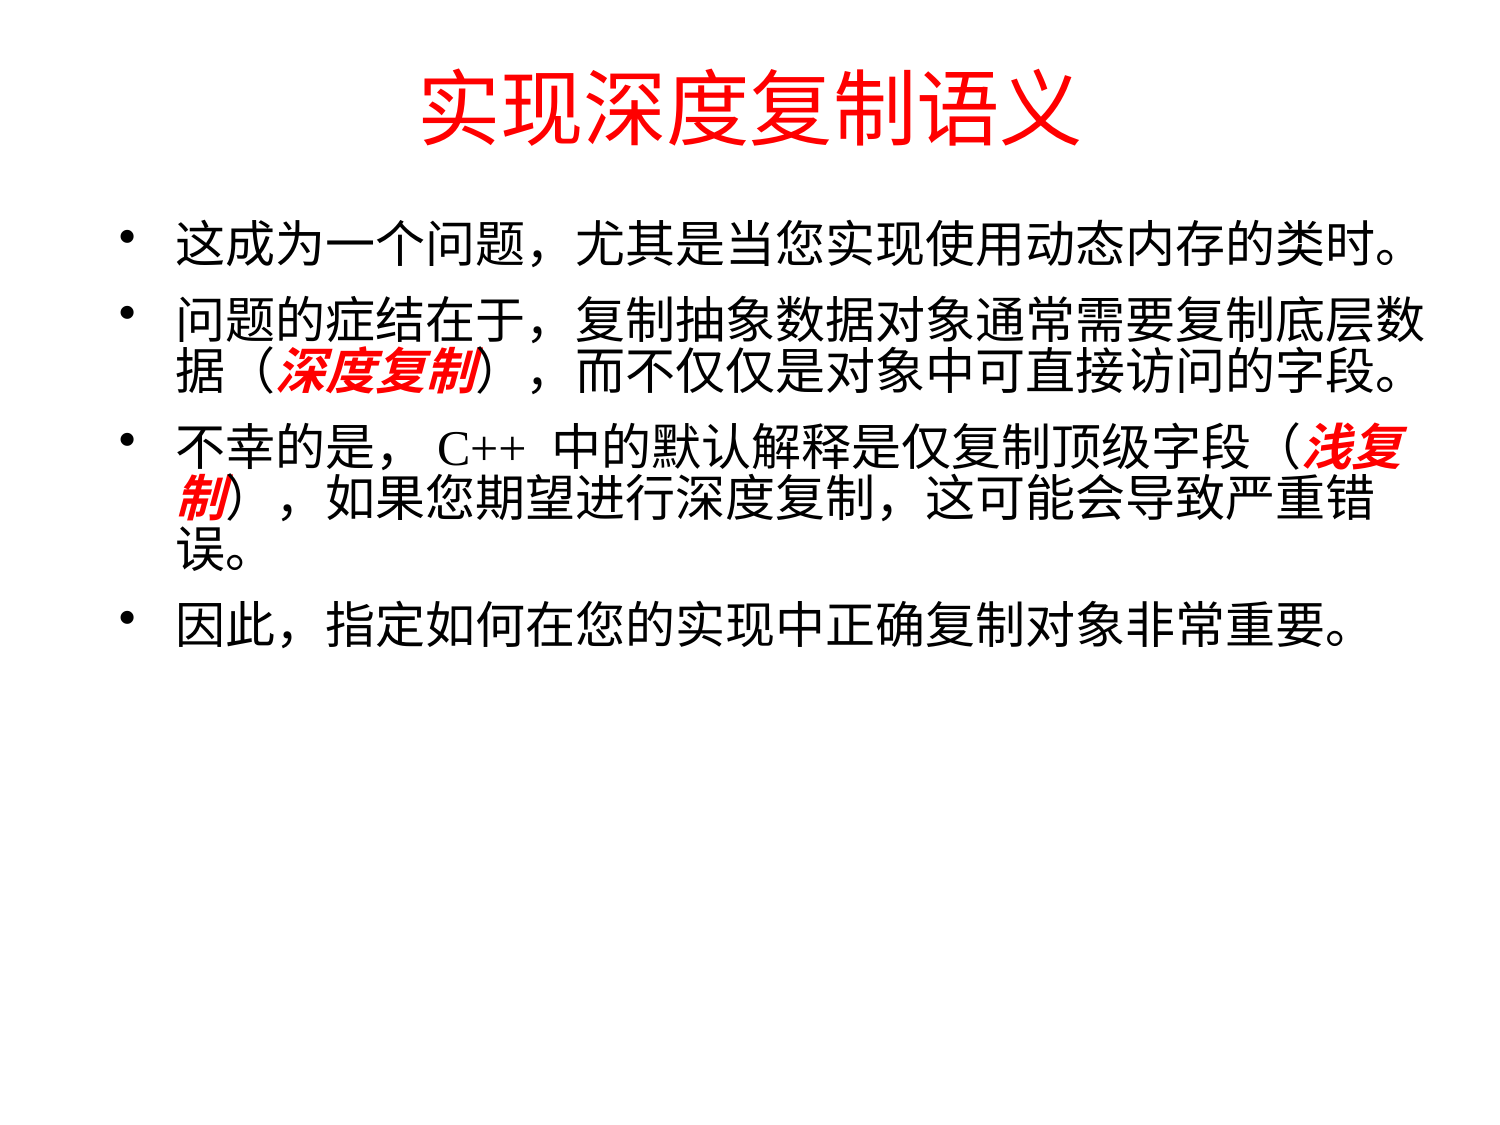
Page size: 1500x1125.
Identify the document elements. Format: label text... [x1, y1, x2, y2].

text_box [79, 189, 1419, 1050]
text_box 这成为一个问题，尤其是当您实现使用动态内存的类时。 问题的症结在于，复制抽象数据对象通常需要复制底层数据（深度复制），而不仅仅是对象中可直接访问的字段。 不幸的是，C++ 中的默认解释是仅复制顶级字段（浅复制），如果您期望进行深度复制，这可能会导致严重错误。 因此，指定如何在您的实现中正确复制对象非常重要。 [104, 214, 1444, 850]
title 实现深度复制语义 [0, 12, 1500, 201]
